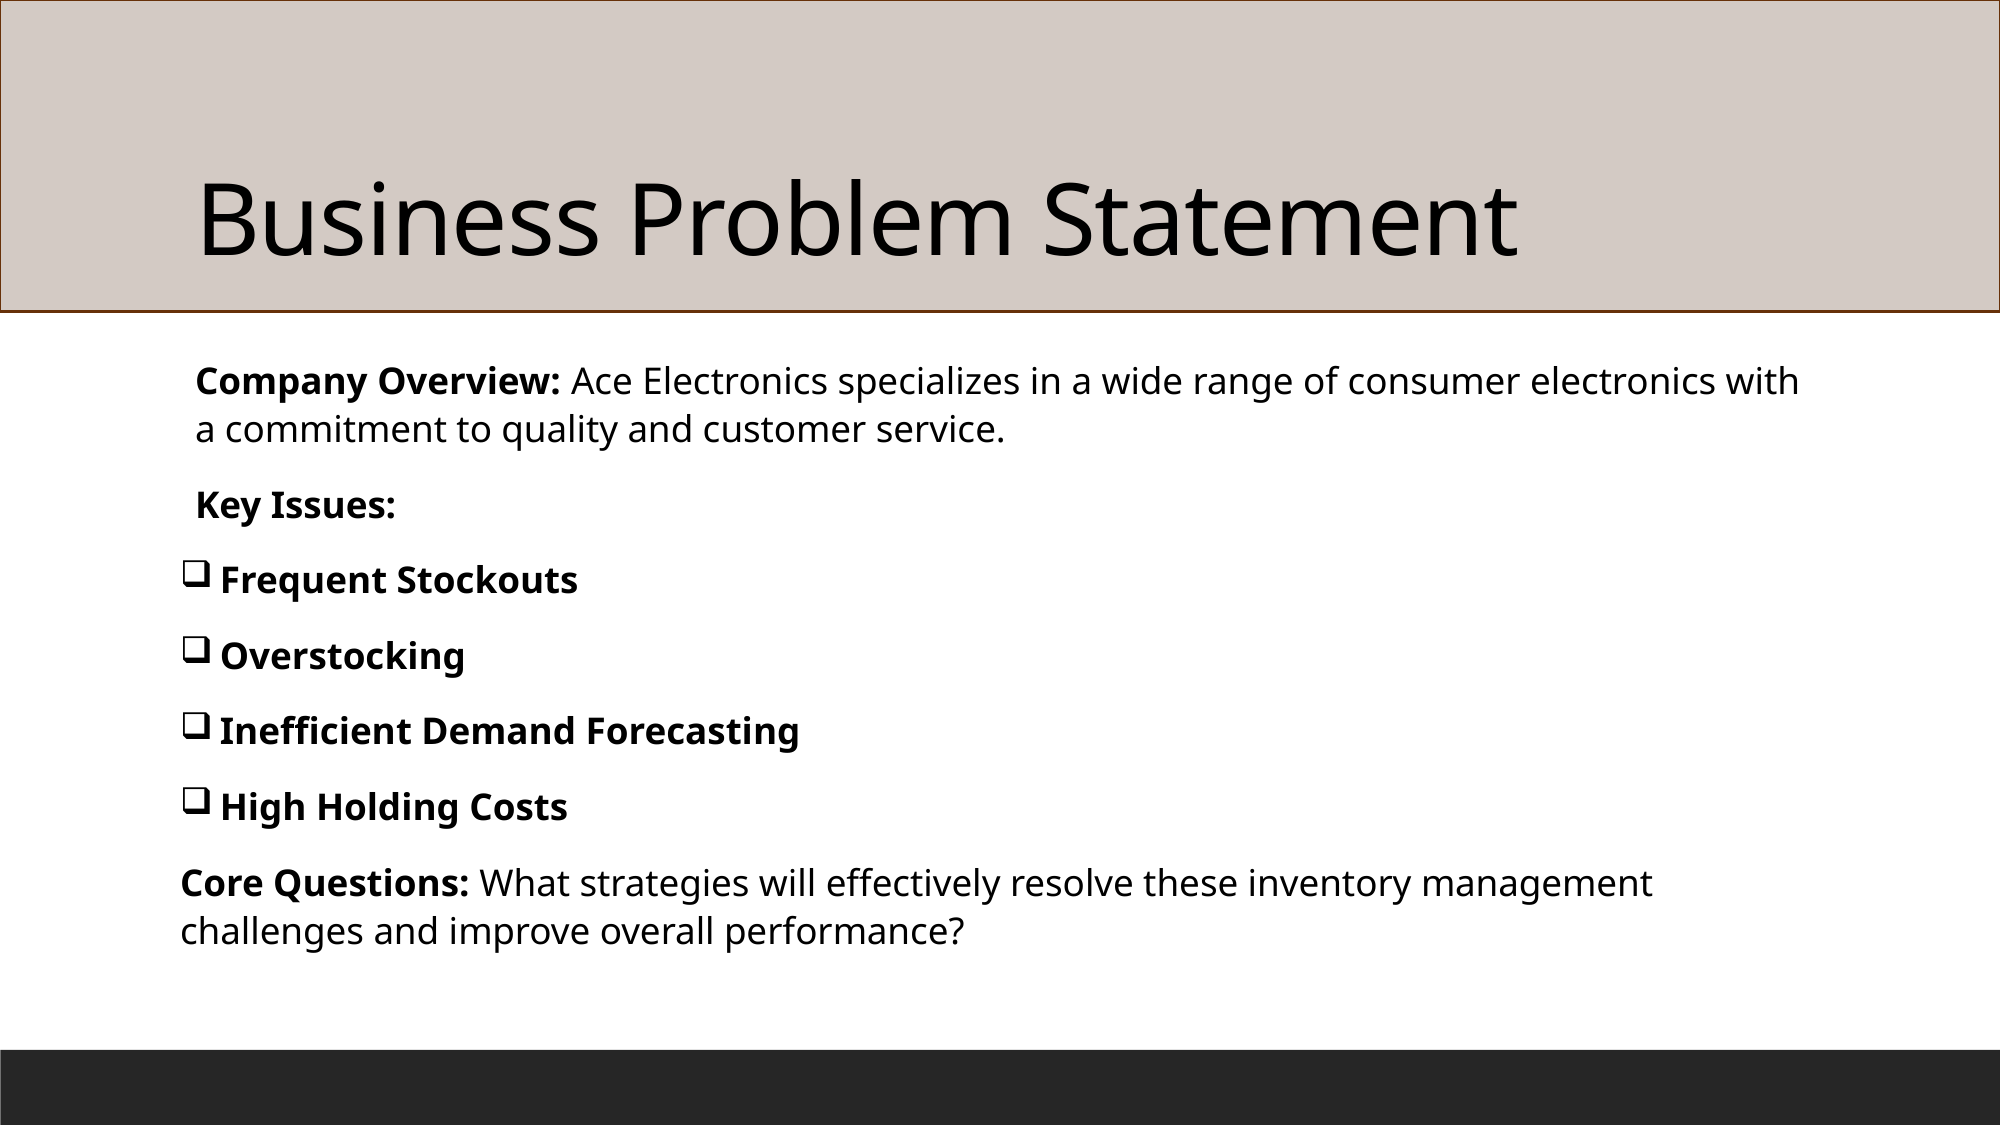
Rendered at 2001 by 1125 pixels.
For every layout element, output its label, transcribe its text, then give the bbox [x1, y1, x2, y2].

title Business Problem Statement [180, 47, 1830, 285]
list Company Overview: Ace Electronics specializes in a wide range of consumer electronics with a commitment to quality and customer service. Key Issues: Frequent Stockouts Overstocking Inefficient Demand Forecasting High Holding Costs Core Questions: What strategies will effectively resolve these inventory management challenges and improve overall performance? [180, 345, 1830, 963]
text_box [0, 0, 2000, 313]
